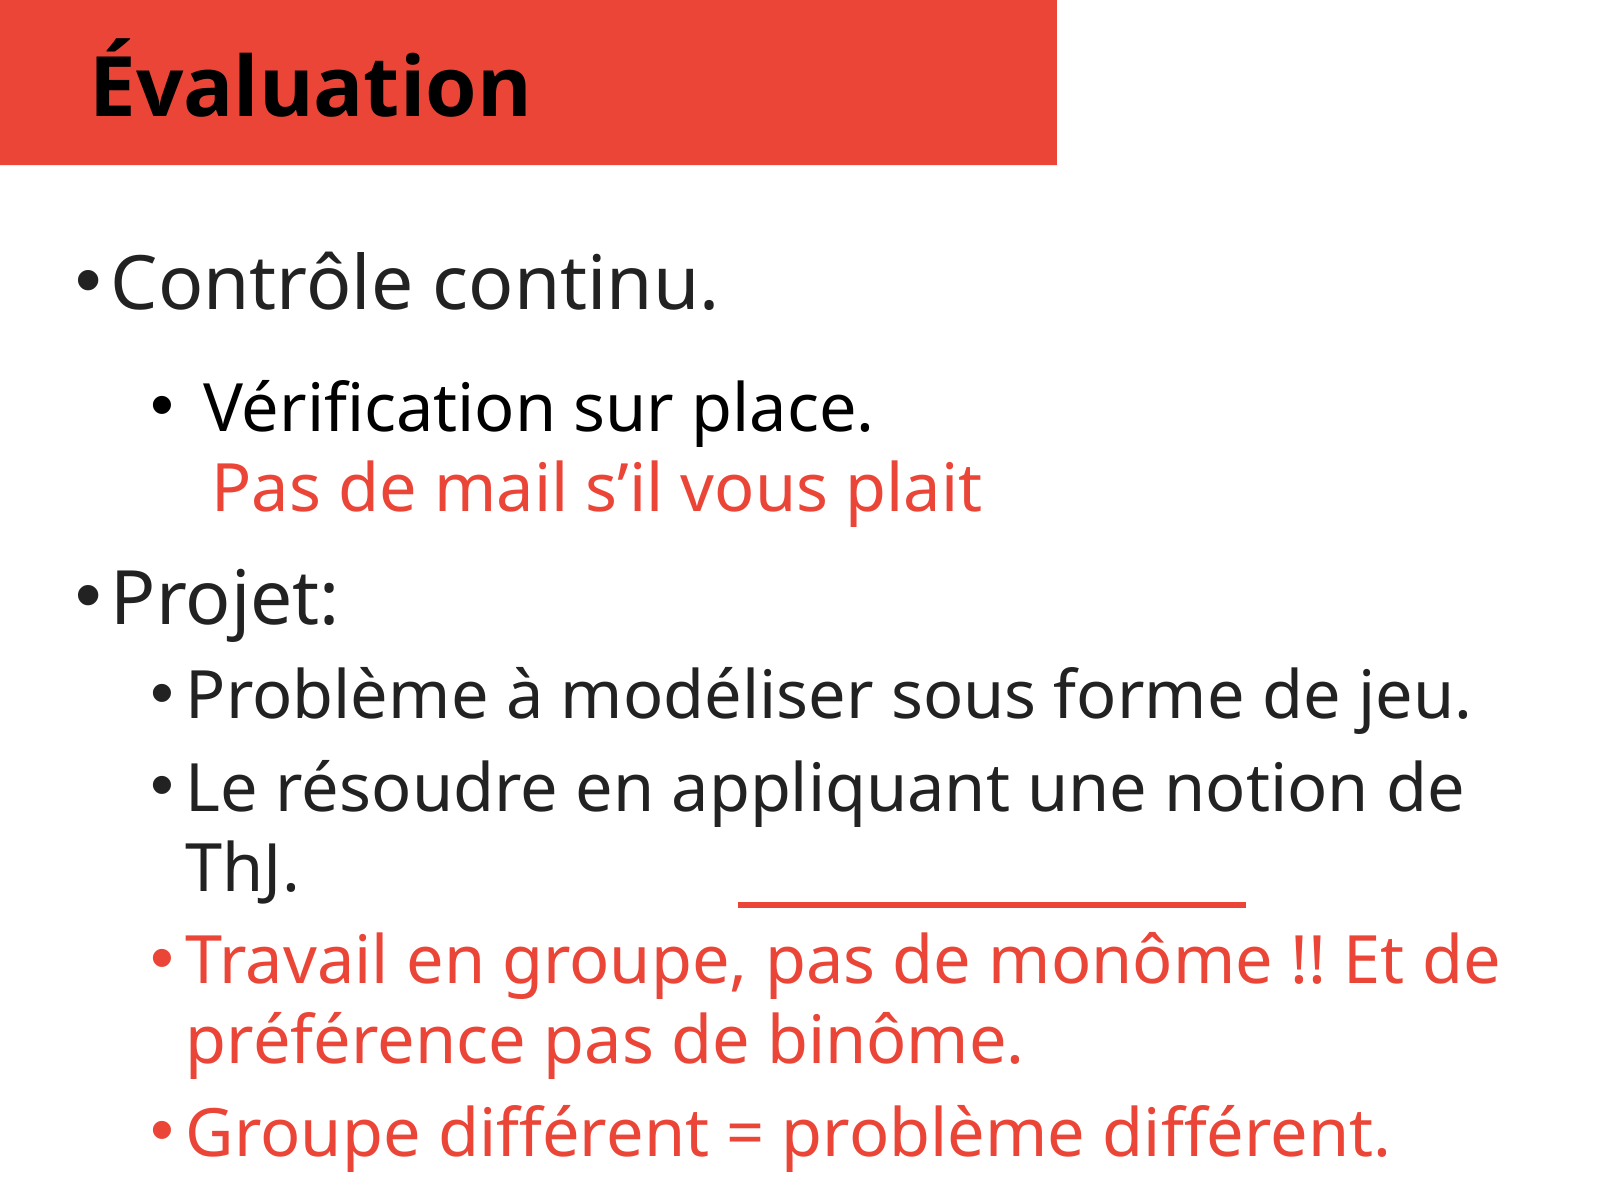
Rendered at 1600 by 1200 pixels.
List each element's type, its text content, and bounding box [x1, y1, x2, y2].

text_box Évaluation [0, 0, 1059, 167]
text_box Contrôle continu. Vérification sur place. Pas de mail s’il vous plait Projet: Problème à modéliser sous forme de jeu. Le résoudre en appliquant une notion de ThJ. Travail en groupe, pas de monôme !! Et de préférence pas de binôme. Groupe différent = problème différent. [0, 189, 1586, 1200]
